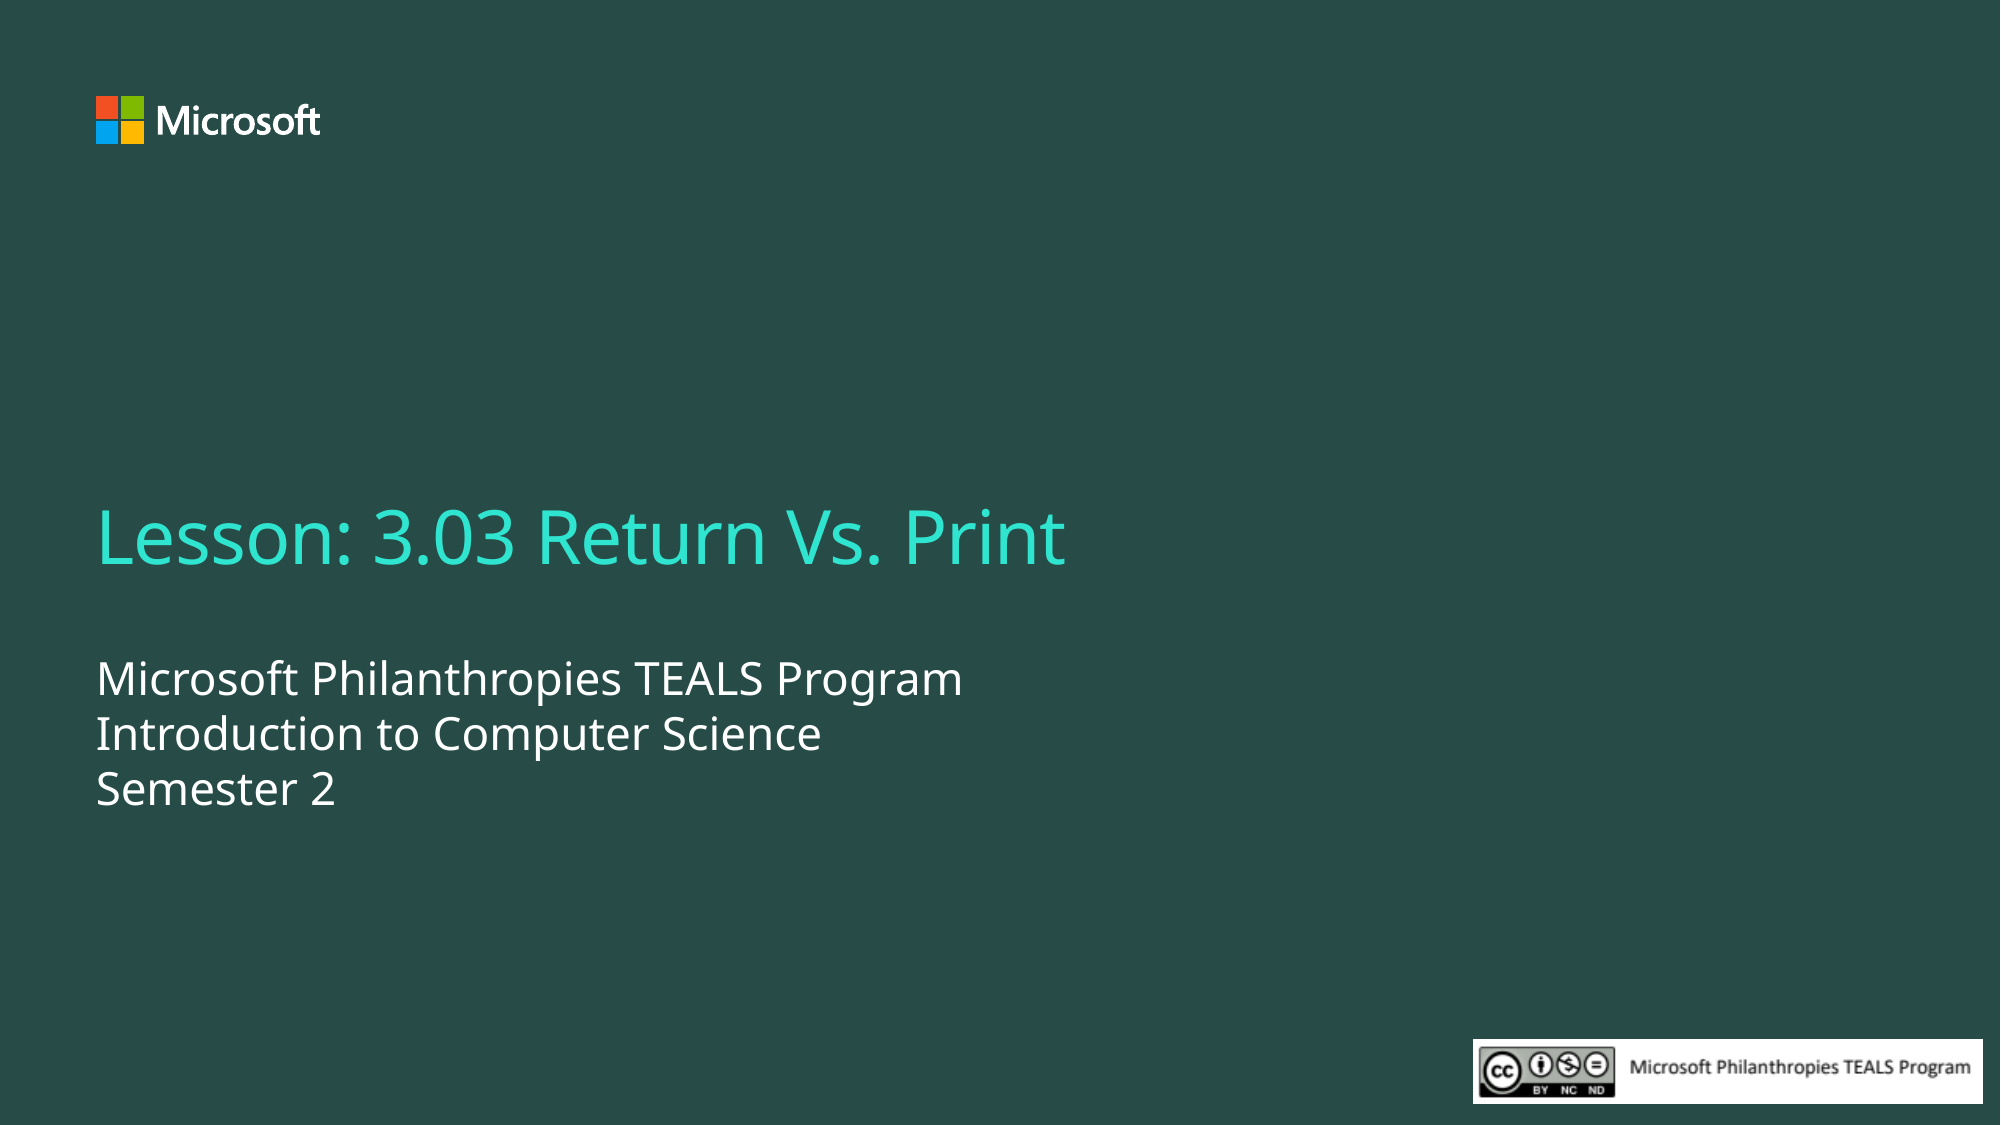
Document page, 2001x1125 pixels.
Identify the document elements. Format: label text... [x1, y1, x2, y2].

list Microsoft Philanthropies TEALS Program Introduction to Computer Science Semester 2 [95, 650, 1941, 817]
title Lesson: 3.03 Return Vs. Print [95, 488, 1596, 580]
picture [1472, 1039, 1983, 1105]
